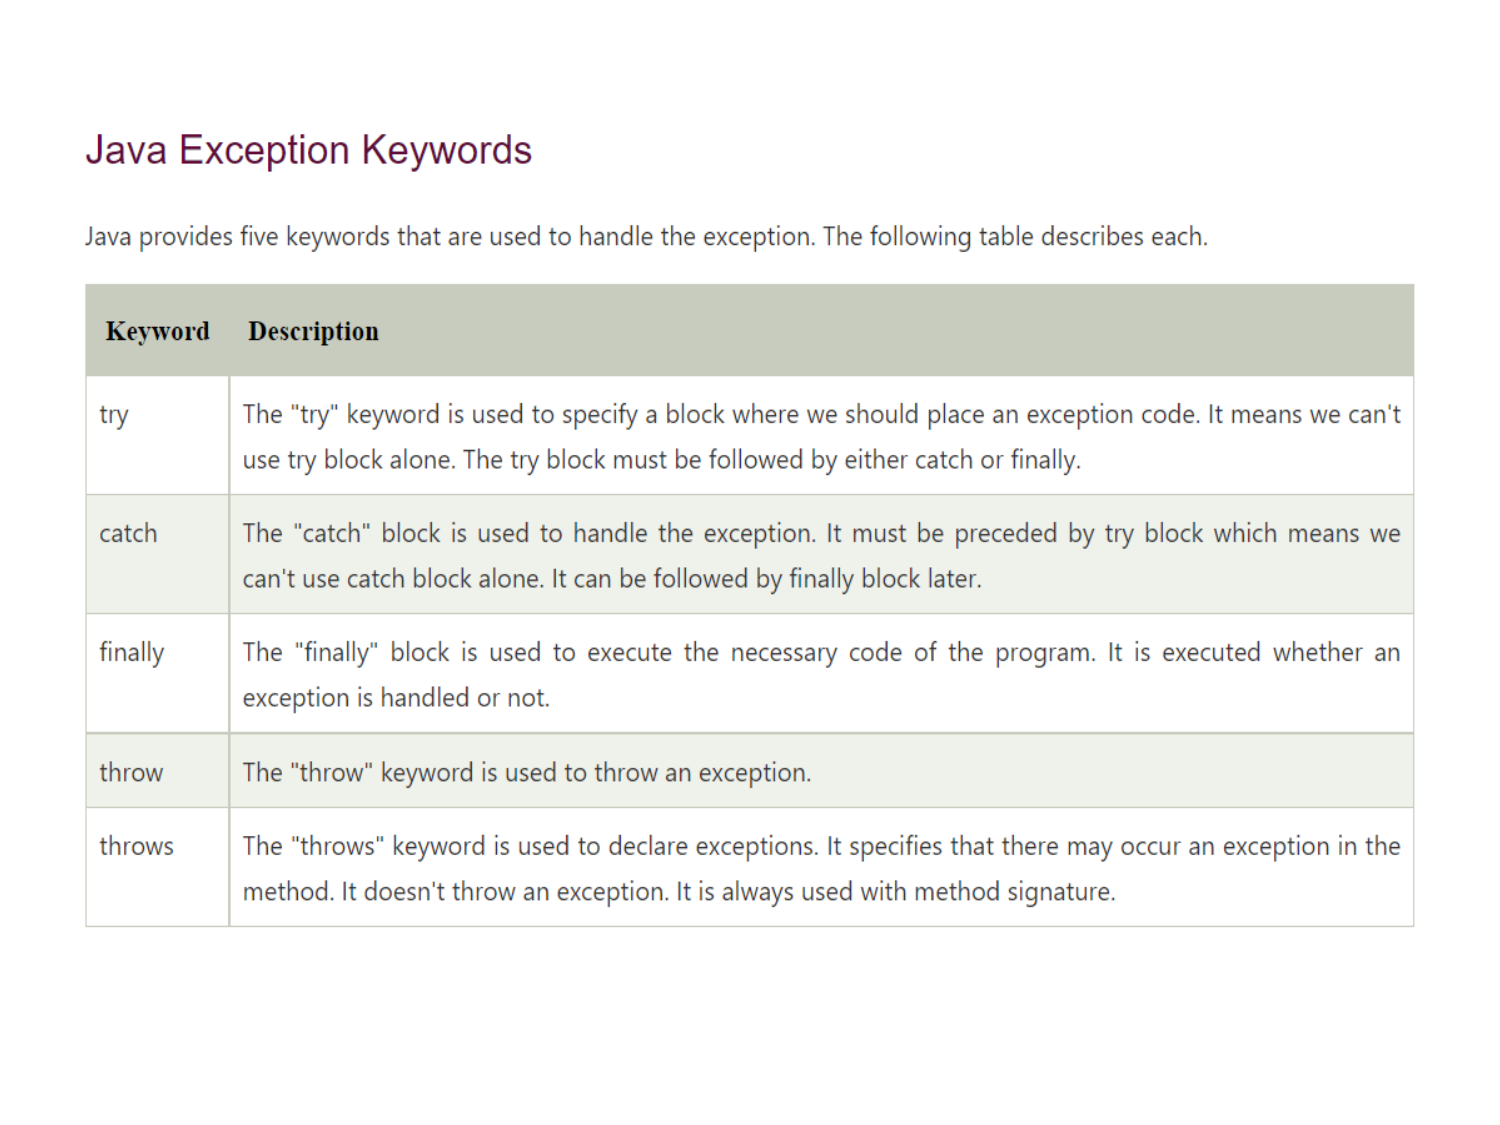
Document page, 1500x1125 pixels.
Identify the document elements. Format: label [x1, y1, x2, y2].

picture [78, 113, 1422, 958]
